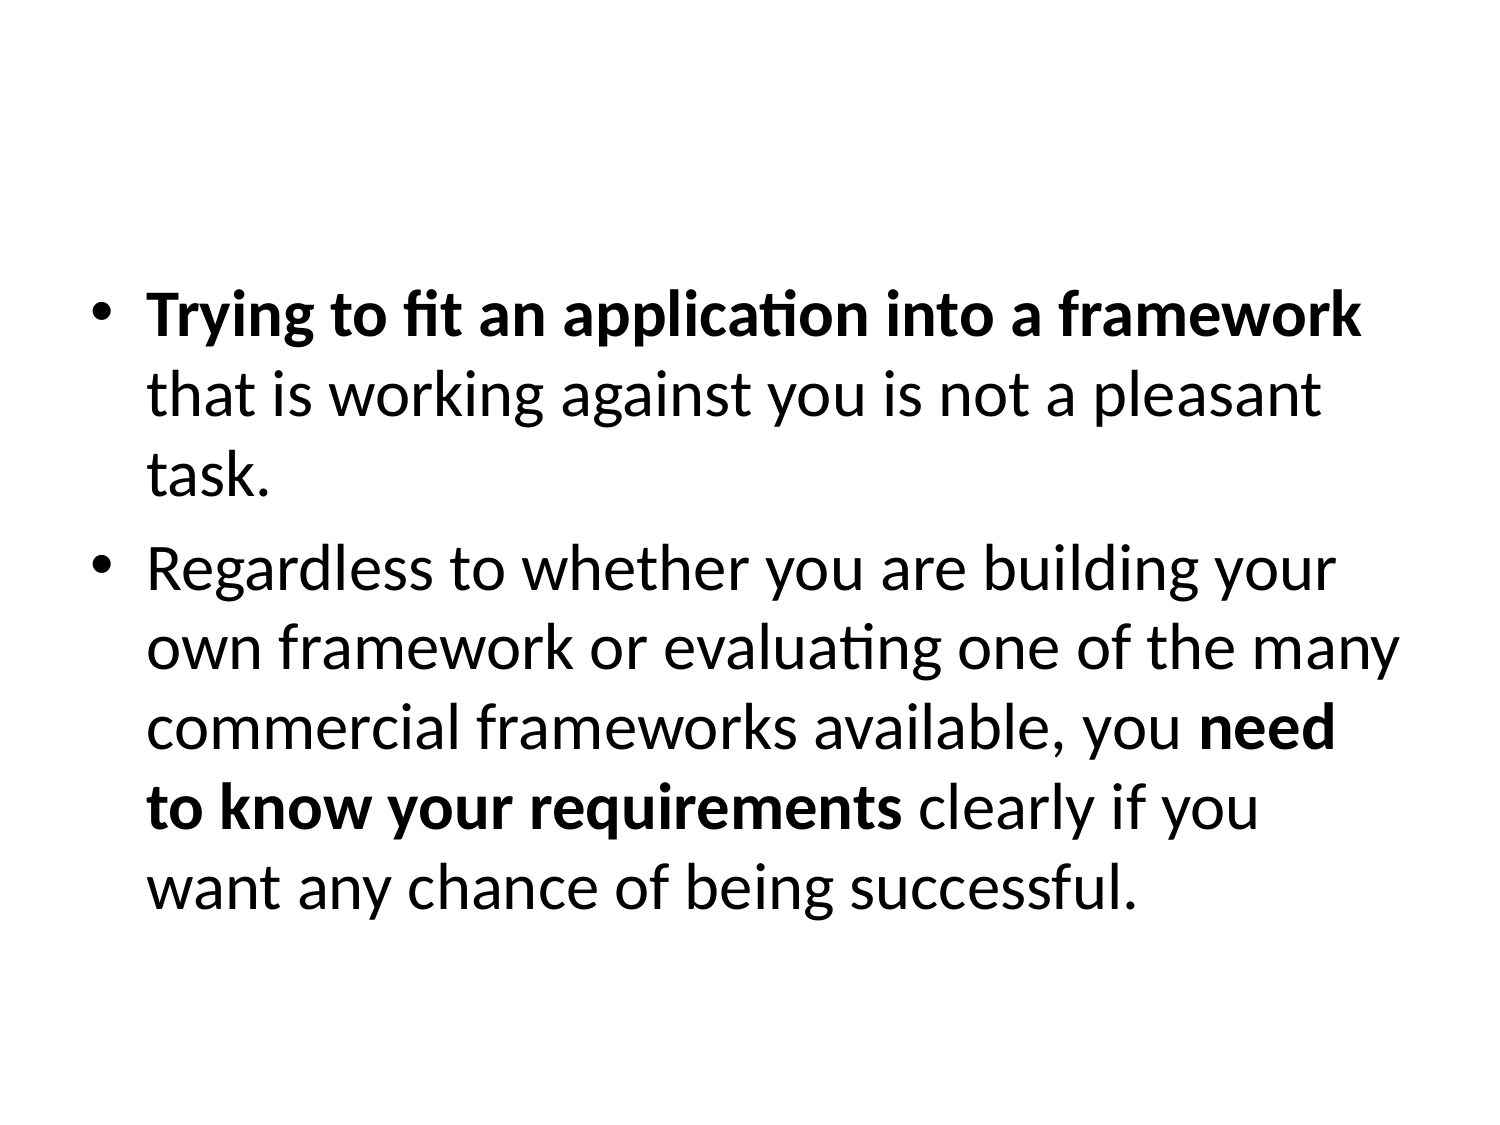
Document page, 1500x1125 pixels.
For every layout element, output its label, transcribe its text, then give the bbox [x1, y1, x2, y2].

list Trying to fit an application into a framework that is working against you is not a pleasant task. Regardless to whether you are building your own framework or evaluating one of the many commercial frameworks available, you need to know your requirements clearly if you want any chance of being successful. [75, 262, 1425, 1005]
